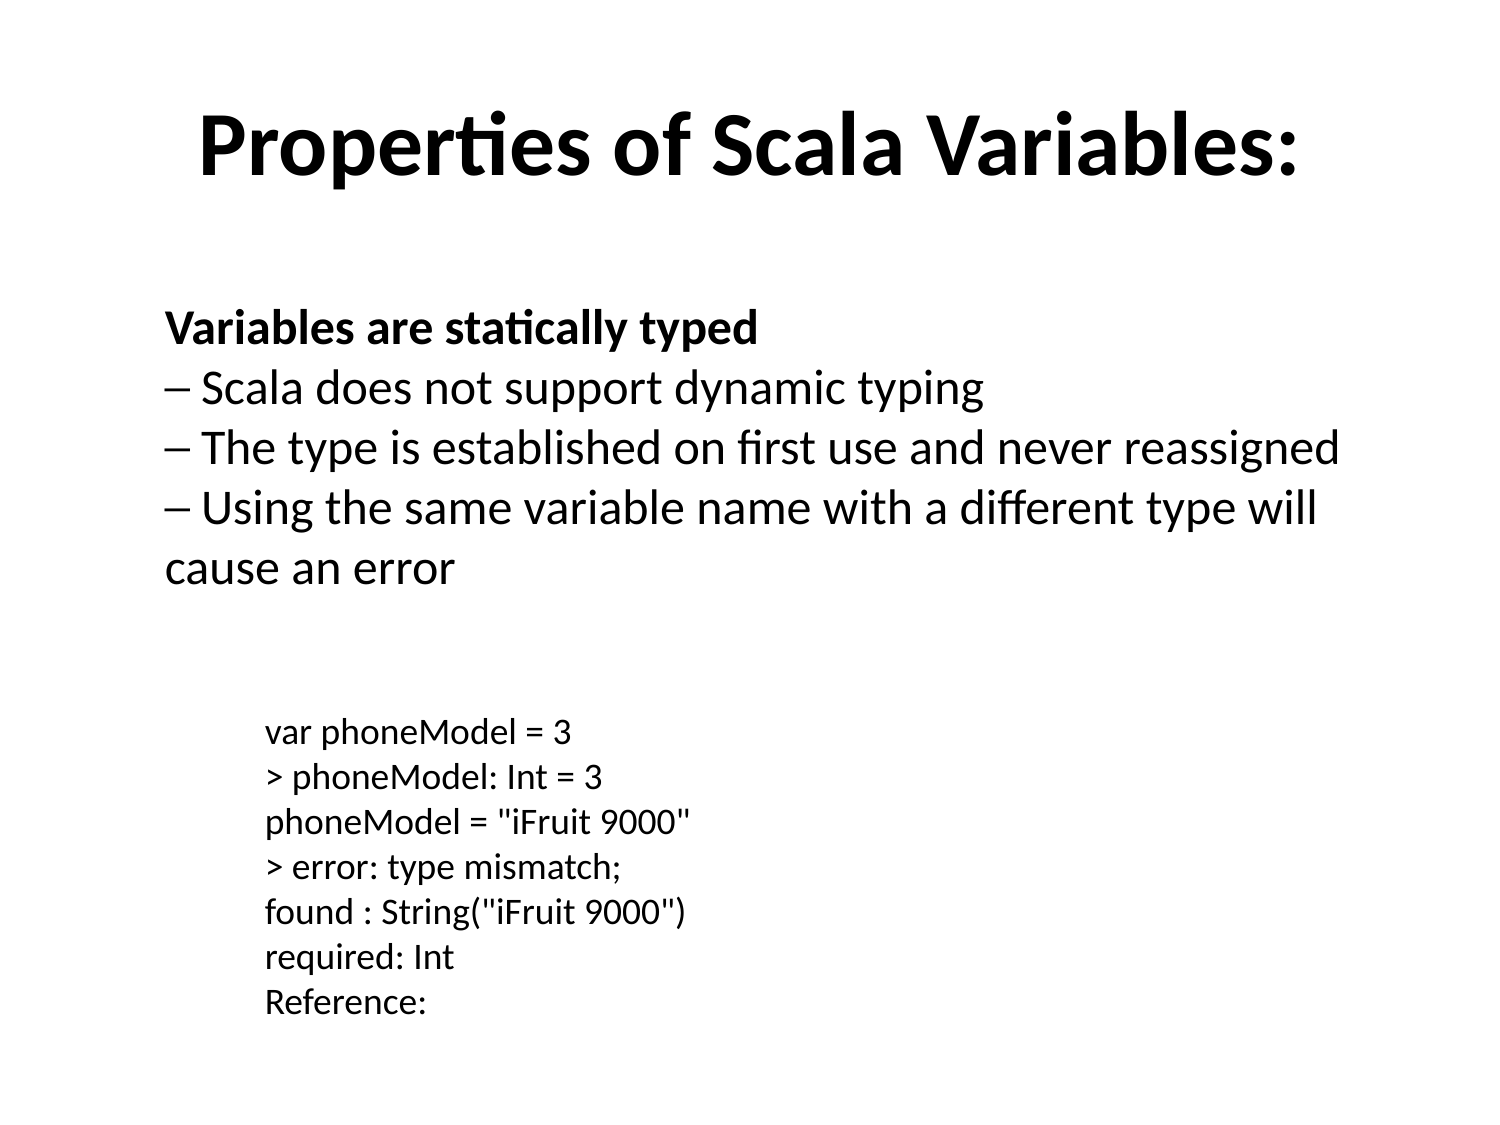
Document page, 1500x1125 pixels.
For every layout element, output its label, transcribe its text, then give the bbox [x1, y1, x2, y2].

title Properties of Scala Variables: [75, 45, 1425, 233]
text_box Variables are statically typed ─ Scala does not support dynamic typing ─ The type is established on first use and never reassigned ─ Using the same variable name with a different type will cause an error [150, 287, 1375, 603]
text_box var phoneModel = 3 > phoneModel: Int = 3 phoneModel = "iFruit 9000" > error: type mismatch; found : String("iFruit 9000") required: Int Reference: [249, 699, 1263, 1030]
